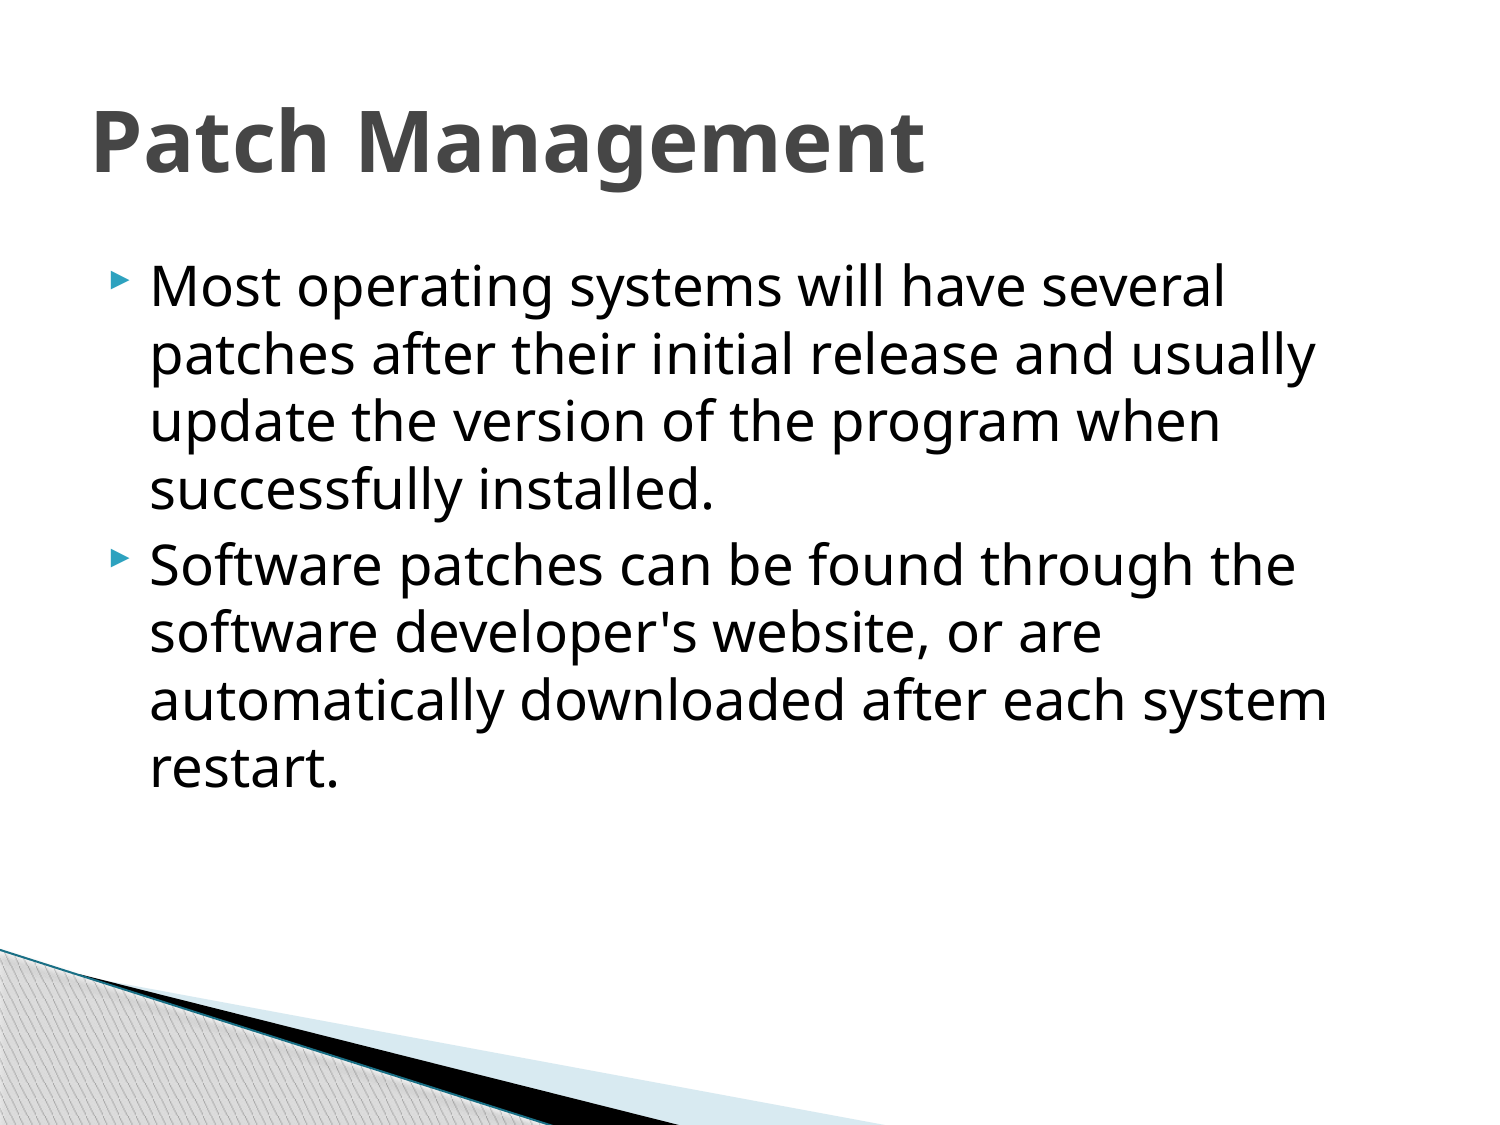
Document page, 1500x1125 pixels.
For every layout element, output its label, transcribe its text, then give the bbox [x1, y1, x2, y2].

list Most operating systems will have several patches after their initial release and usually update the version of the program when successfully installed. Software patches can be found through the software developer's website, or are automatically downloaded after each system restart. [75, 243, 1425, 986]
title Patch Management [75, 45, 1425, 233]
